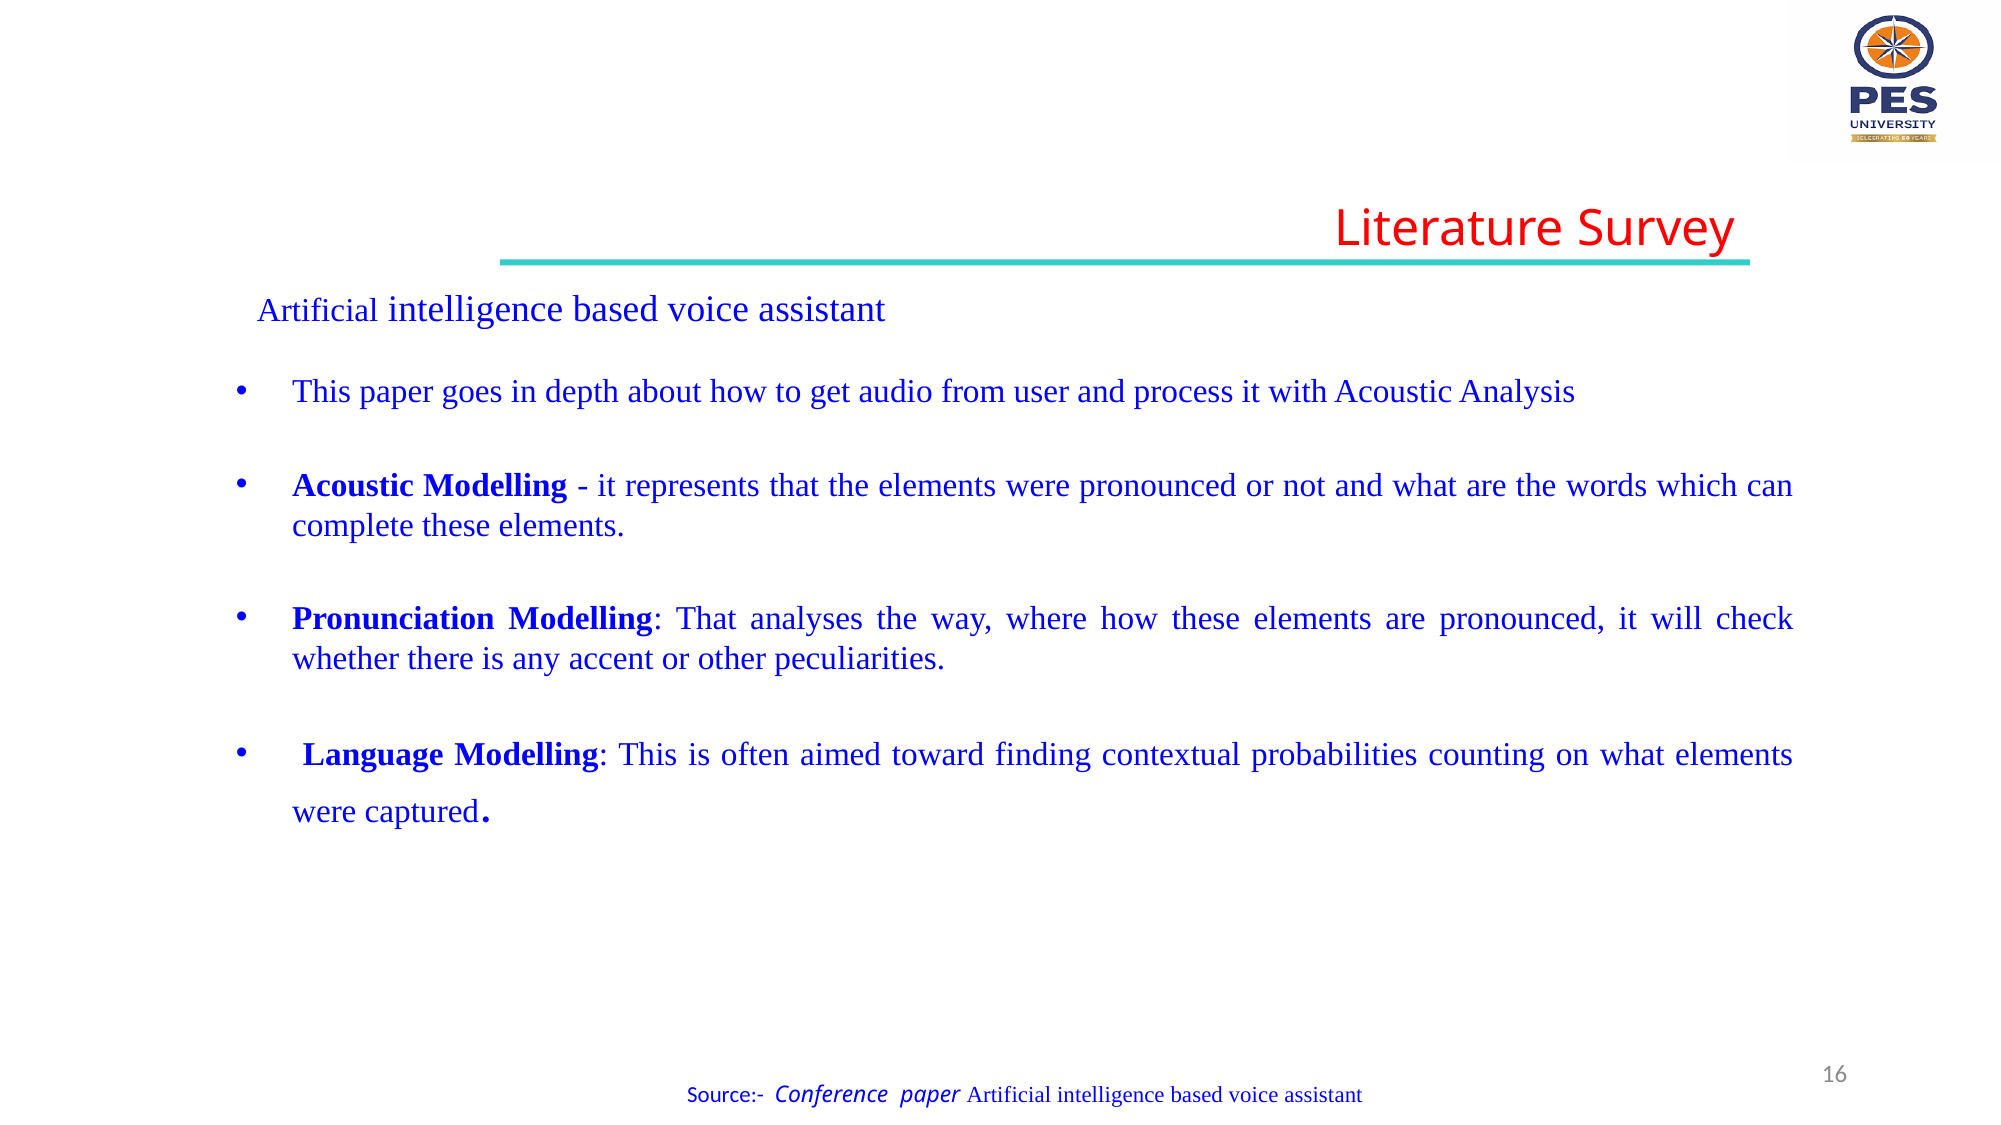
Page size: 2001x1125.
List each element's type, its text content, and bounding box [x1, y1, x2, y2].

text_box Artificial intelligence based voice assistant [242, 276, 1120, 337]
text_box This paper goes in depth about how to get audio from user and process it with Acoustic Analysis Acoustic Modelling - it represents that the elements were pronounced or not and what are the words which can complete these elements. Pronunciation Modelling: That analyses the way, where how these elements are pronounced, it will check whether there is any accent or other peculiarities. Language Modelling: This is often aimed toward finding contextual probabilities counting on what elements were captured. [164, 510, 1811, 902]
text_box Source:- Conference paper Artificial intelligence based voice assistant [672, 1072, 1379, 1125]
text_box Literature Survey [585, 187, 1750, 264]
picture [1787, 0, 2000, 163]
text_box [500, 259, 1750, 266]
slide_number 16 [1412, 1042, 1863, 1103]
